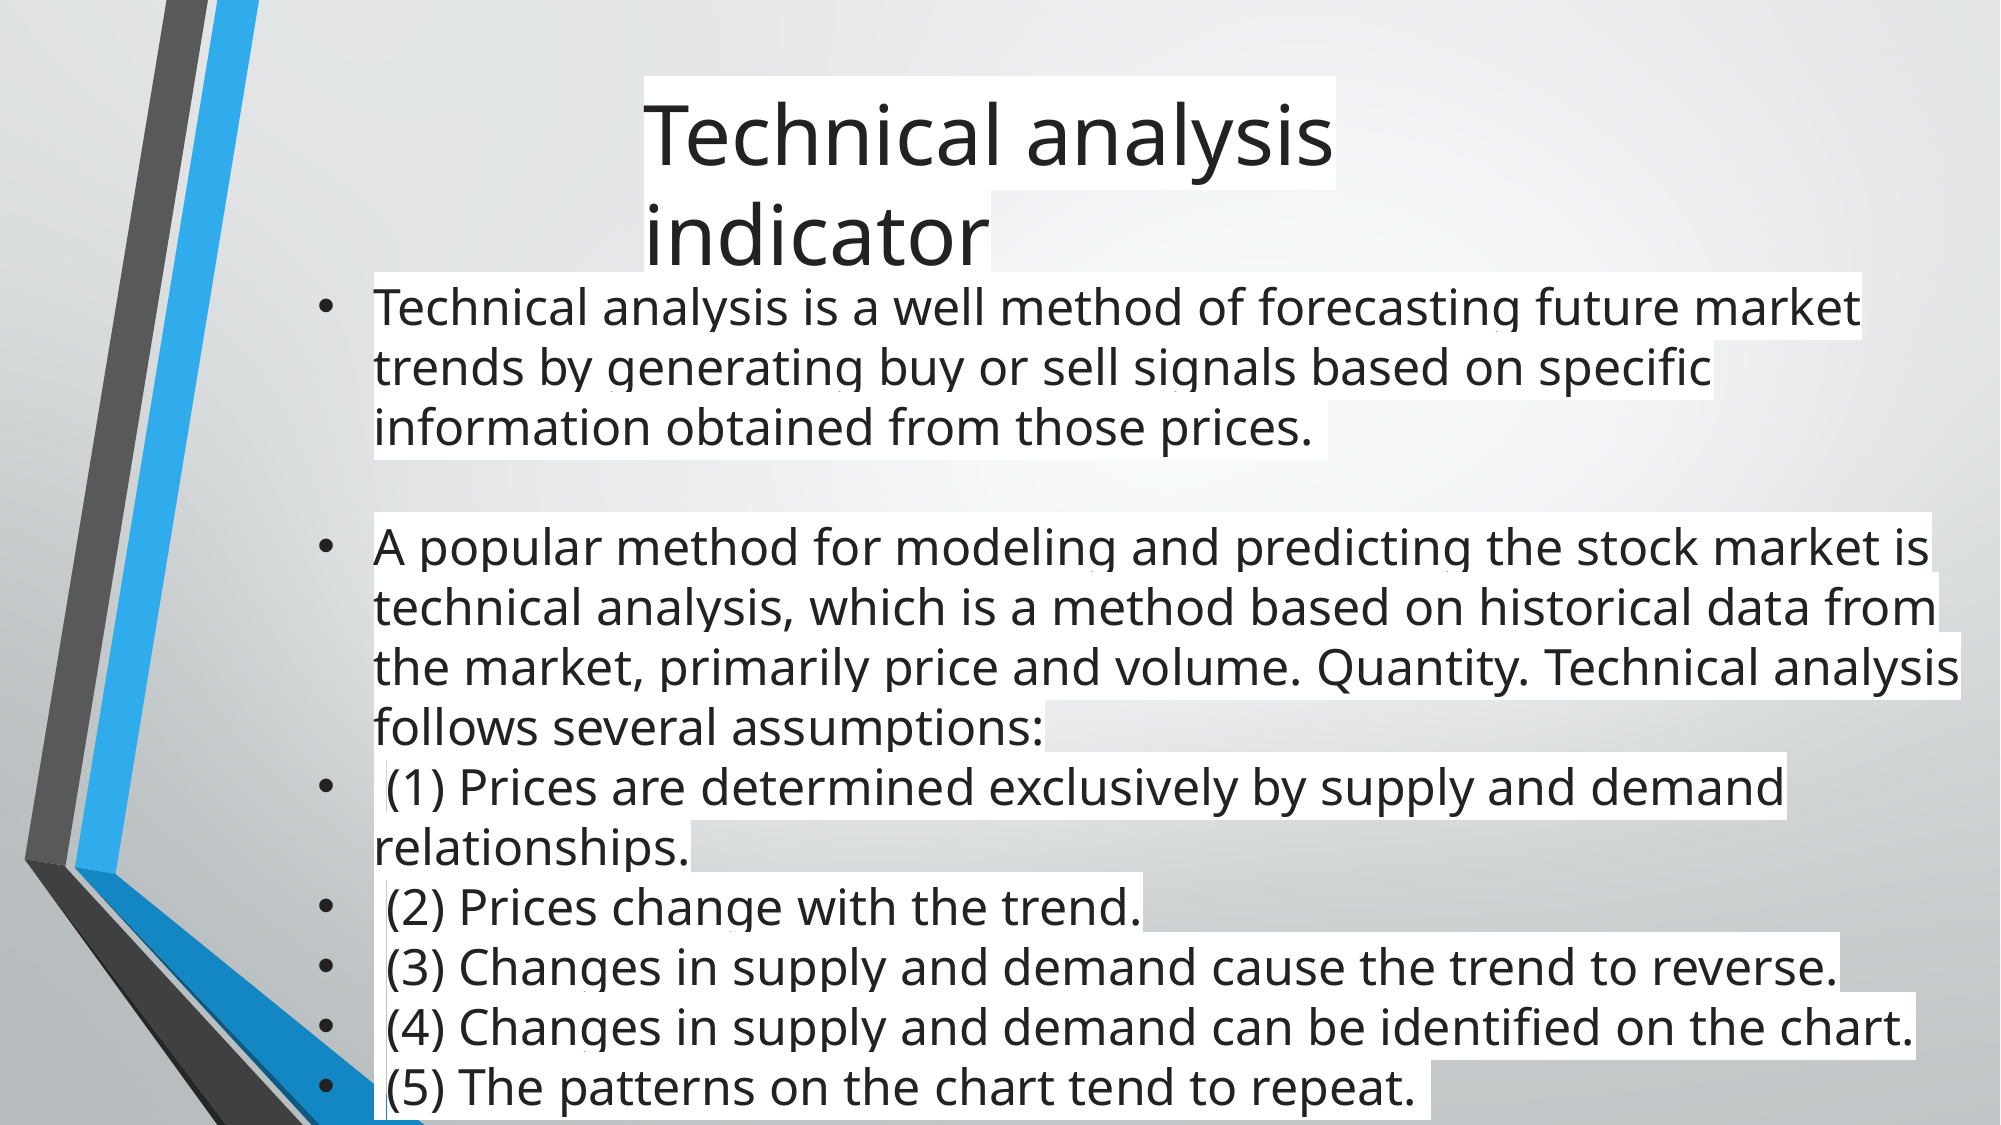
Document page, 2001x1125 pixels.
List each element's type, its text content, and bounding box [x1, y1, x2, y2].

text_box Technical analysis is a well method of forecasting future market trends by generating buy or sell signals based on specific information obtained from those prices. A popular method for modeling and predicting the stock market is technical analysis, which is a method based on historical data from the market, primarily price and volume. Quantity. Technical analysis follows several assumptions: (1) Prices are determined exclusively by supply and demand relationships. (2) Prices change with the trend. (3) Changes in supply and demand cause the trend to reverse. (4) Changes in supply and demand can be identified on the chart. (5) The patterns on the chart tend to repeat. [302, 268, 2000, 1124]
text_box Technical analysis indicator [628, 74, 1629, 268]
